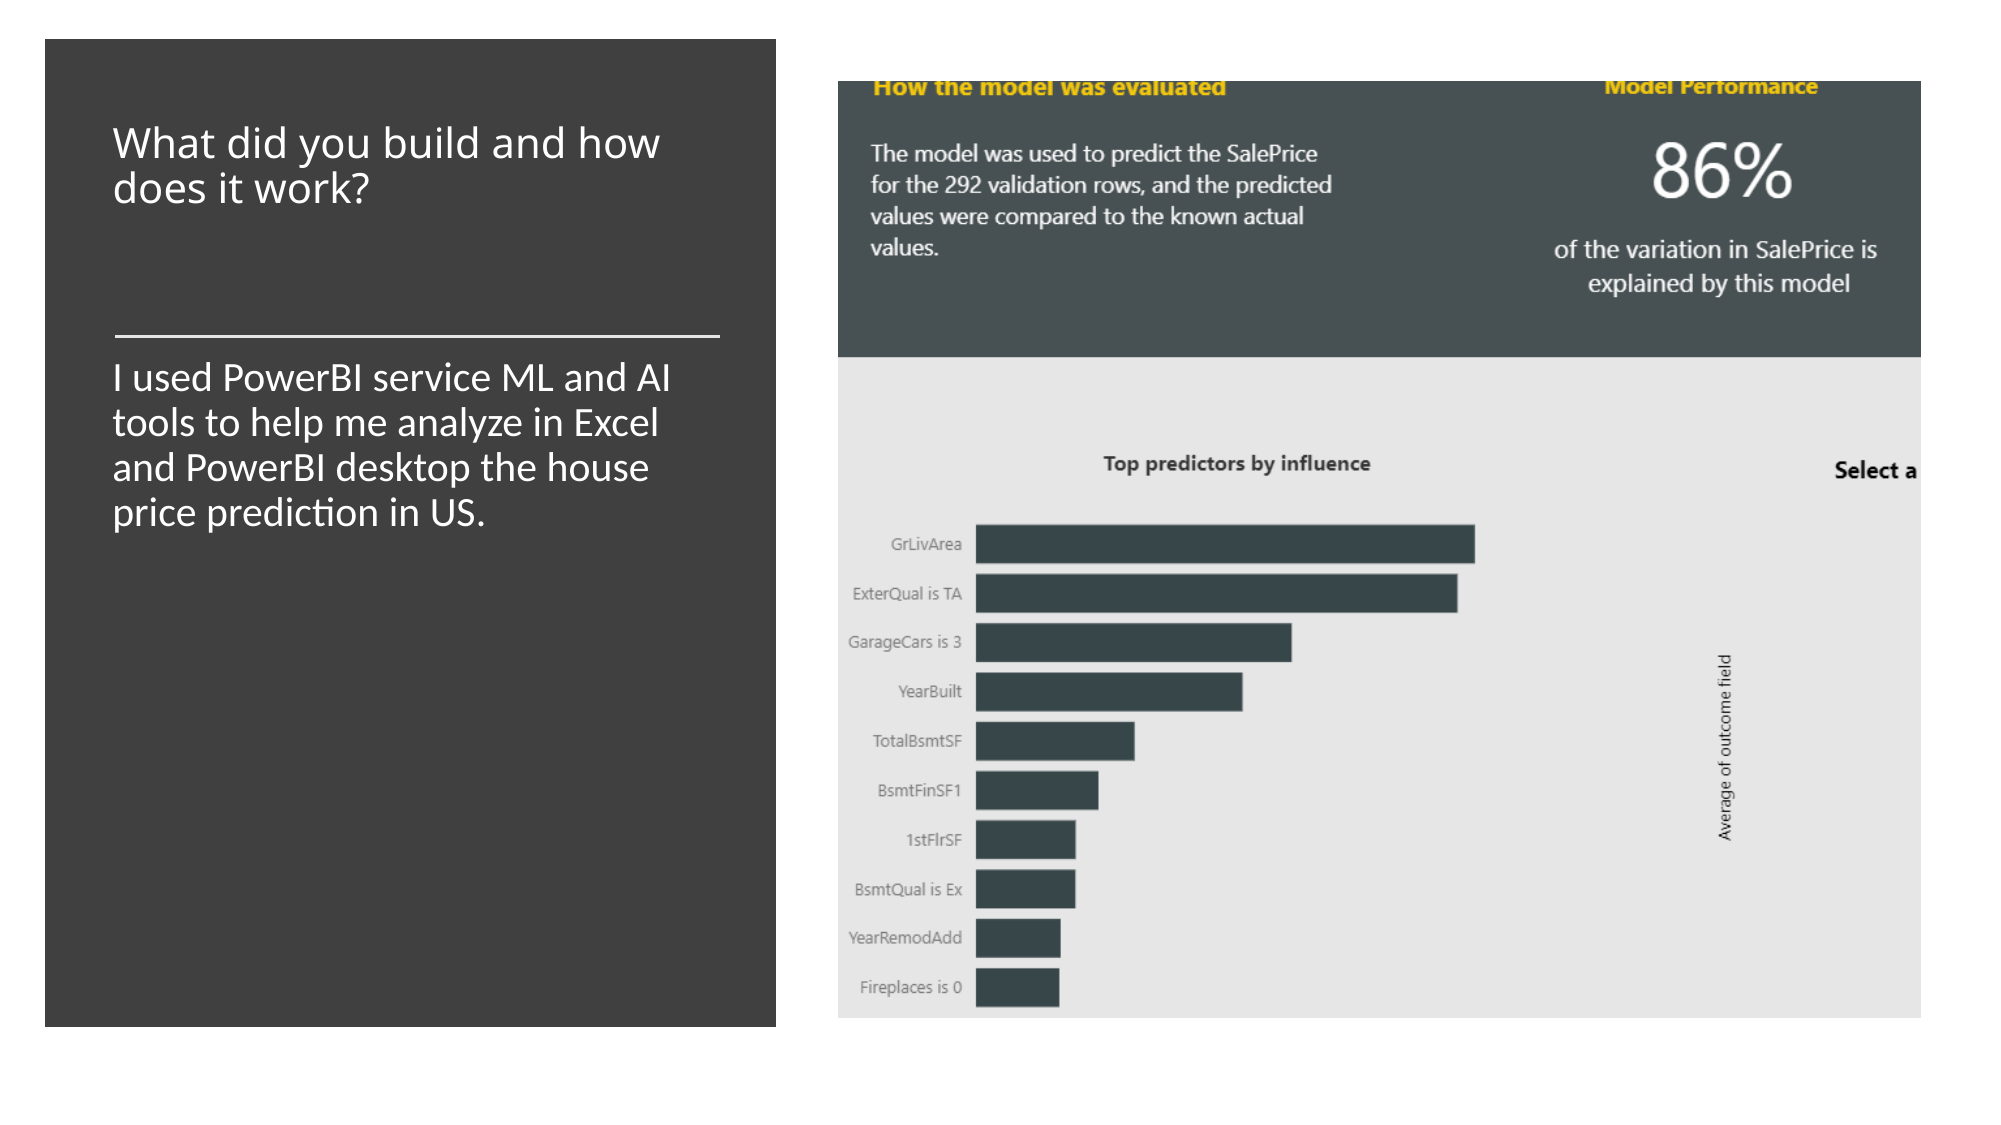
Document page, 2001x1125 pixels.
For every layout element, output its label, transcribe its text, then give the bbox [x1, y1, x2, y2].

list I used PowerBI service ML and AI tools to help me analyze in Excel and PowerBI desktop the house price prediction in US. [97, 348, 725, 967]
title What did you build and how does it work? [97, 105, 725, 326]
picture [838, 81, 1921, 1018]
text_box [54, 49, 767, 1018]
